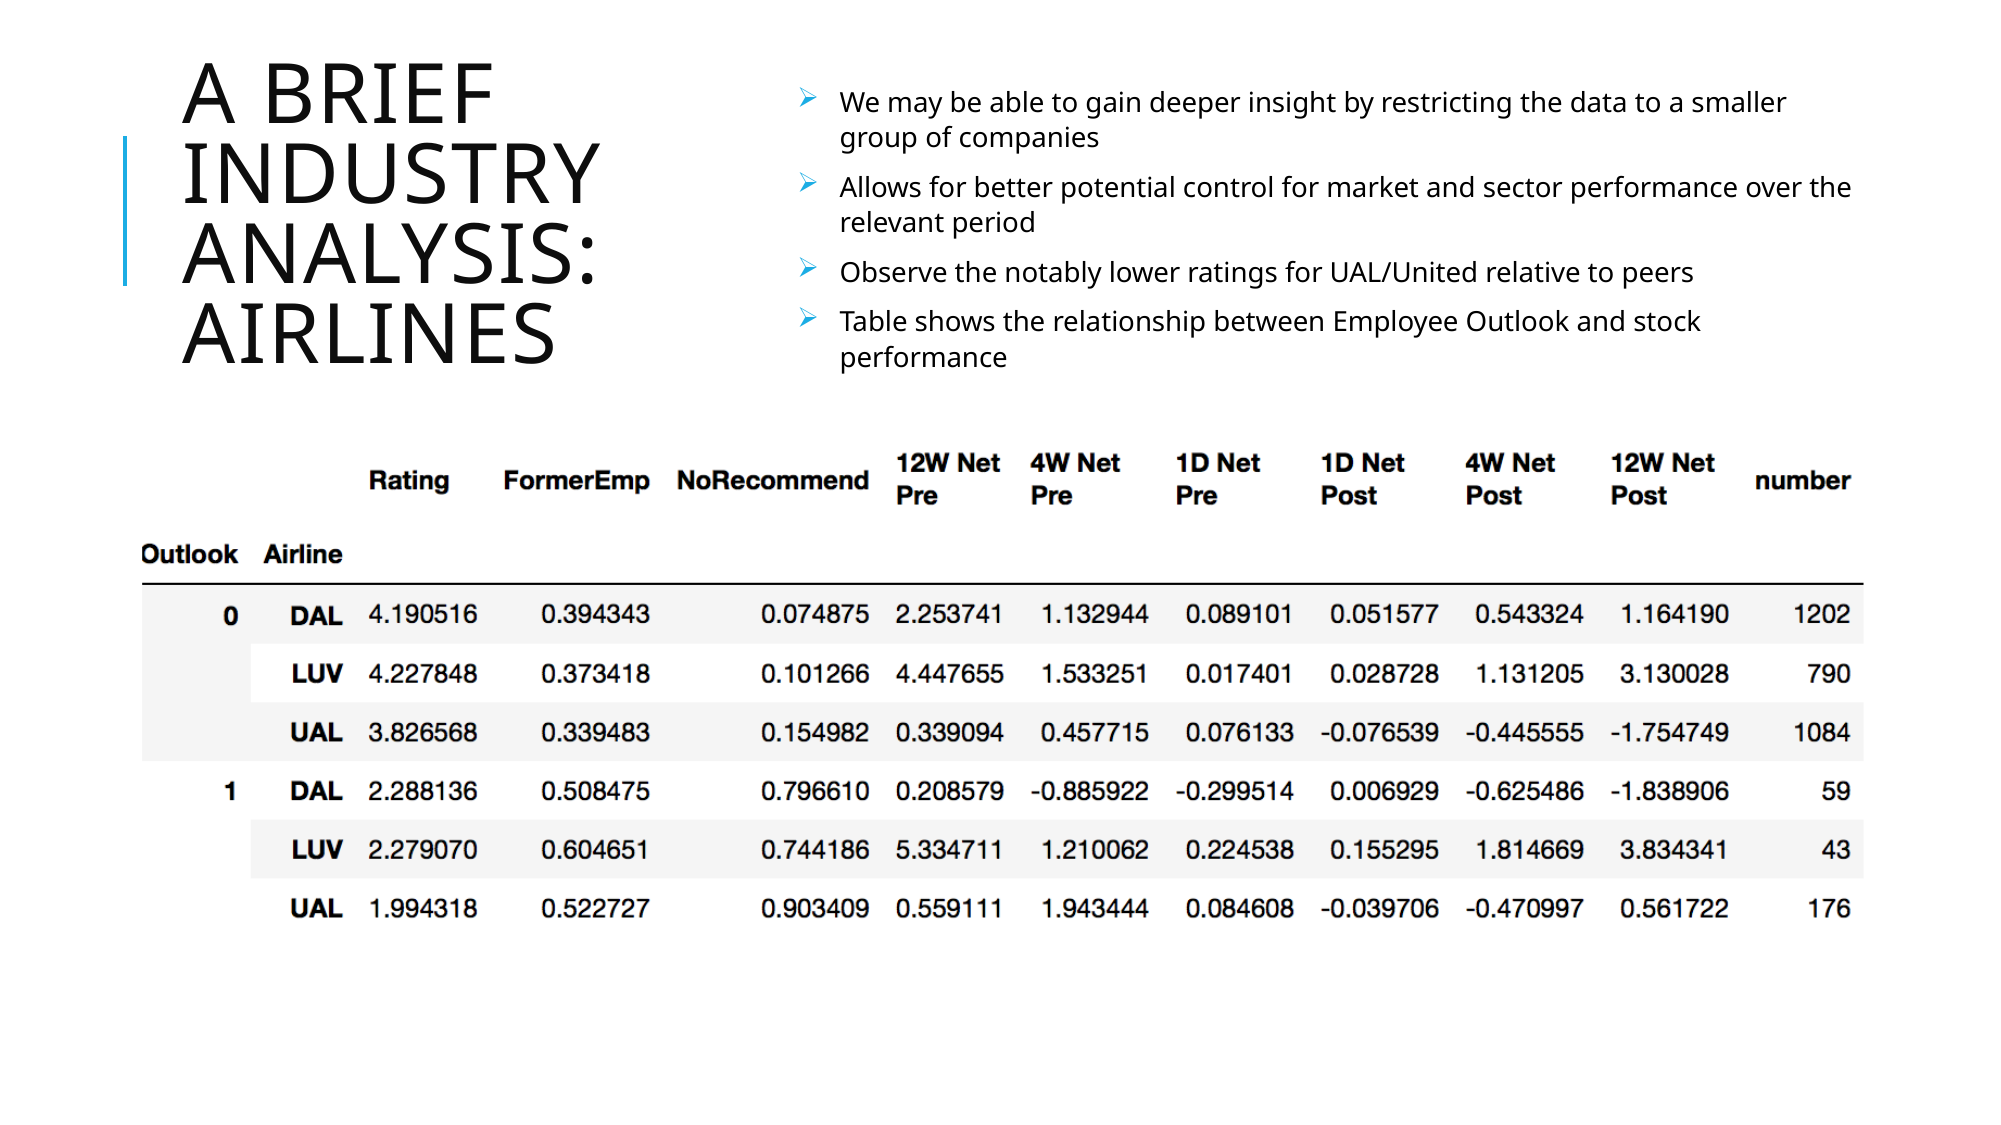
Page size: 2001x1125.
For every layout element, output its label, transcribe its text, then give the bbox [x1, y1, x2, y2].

list We may be able to gain deeper insight by restricting the data to a smaller group of companies Allows for better potential control for market and sector performance over the relevant period Observe the notably lower ratings for UAL/United relative to peers Table shows the relationship between Employee Outlook and stock performance [782, 74, 1869, 383]
title A brief industry Analysis: Airlines [168, 77, 782, 363]
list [127, 446, 1870, 936]
